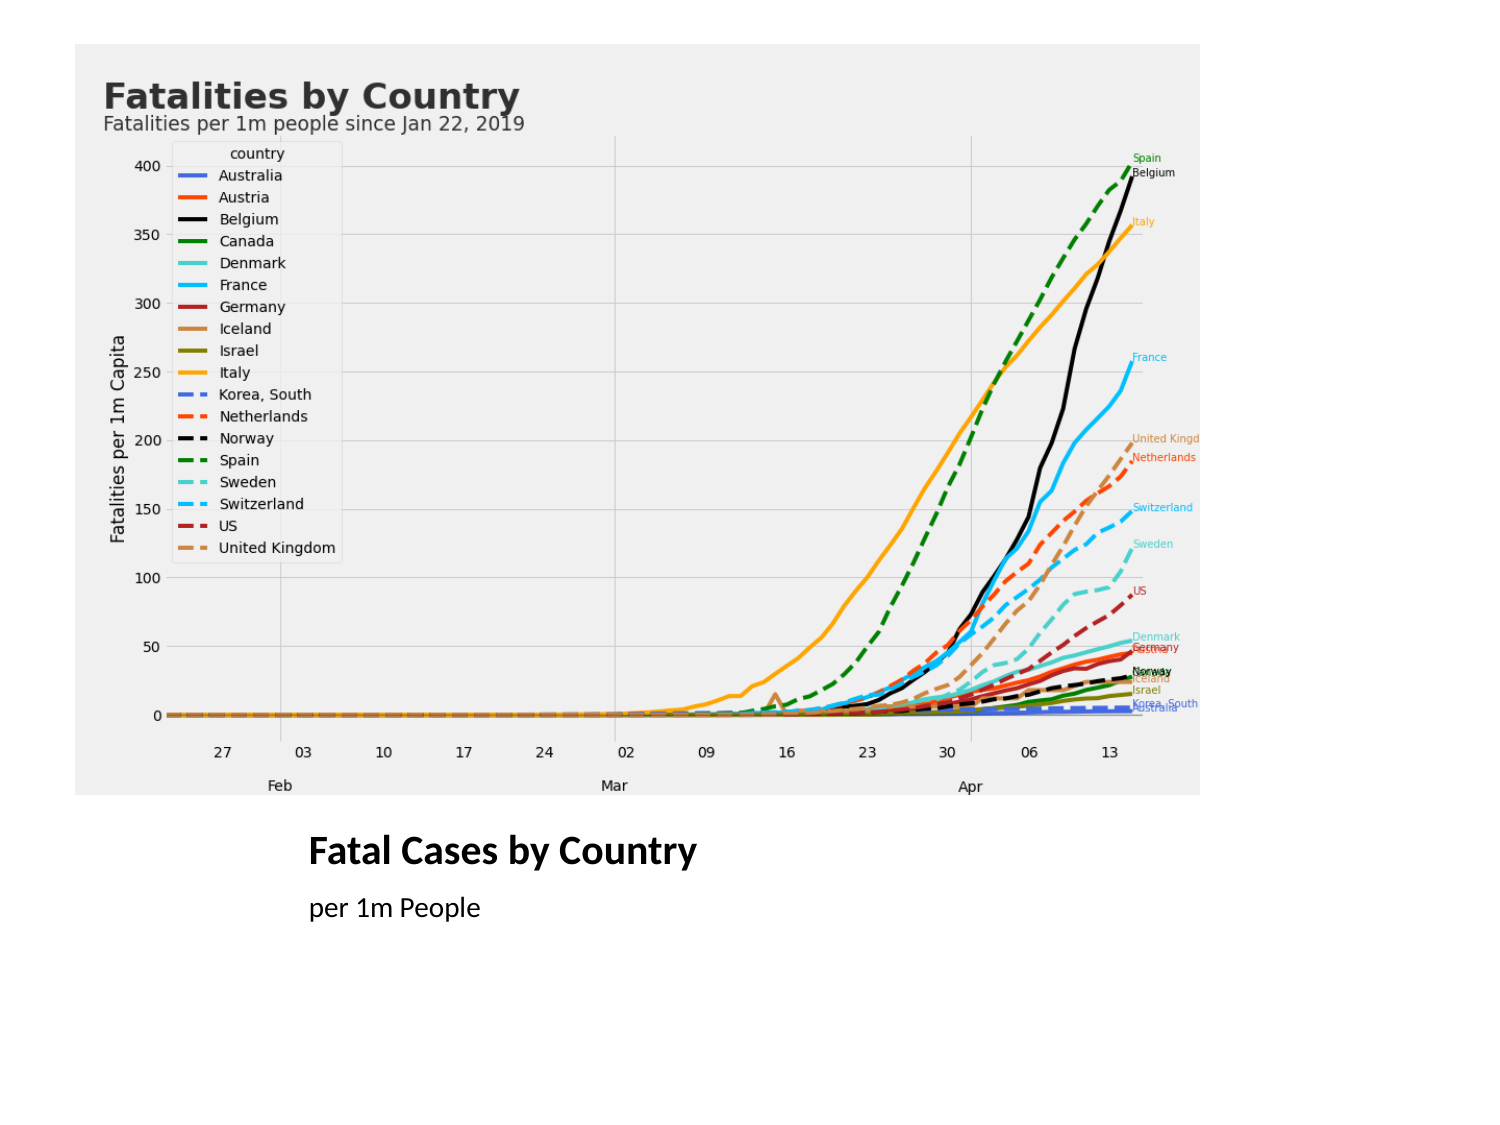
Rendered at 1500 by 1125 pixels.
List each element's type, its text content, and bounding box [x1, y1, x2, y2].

picture [74, 44, 1201, 796]
title Fatal Cases by Country [294, 802, 1194, 880]
list per 1m People [294, 880, 1194, 1013]
